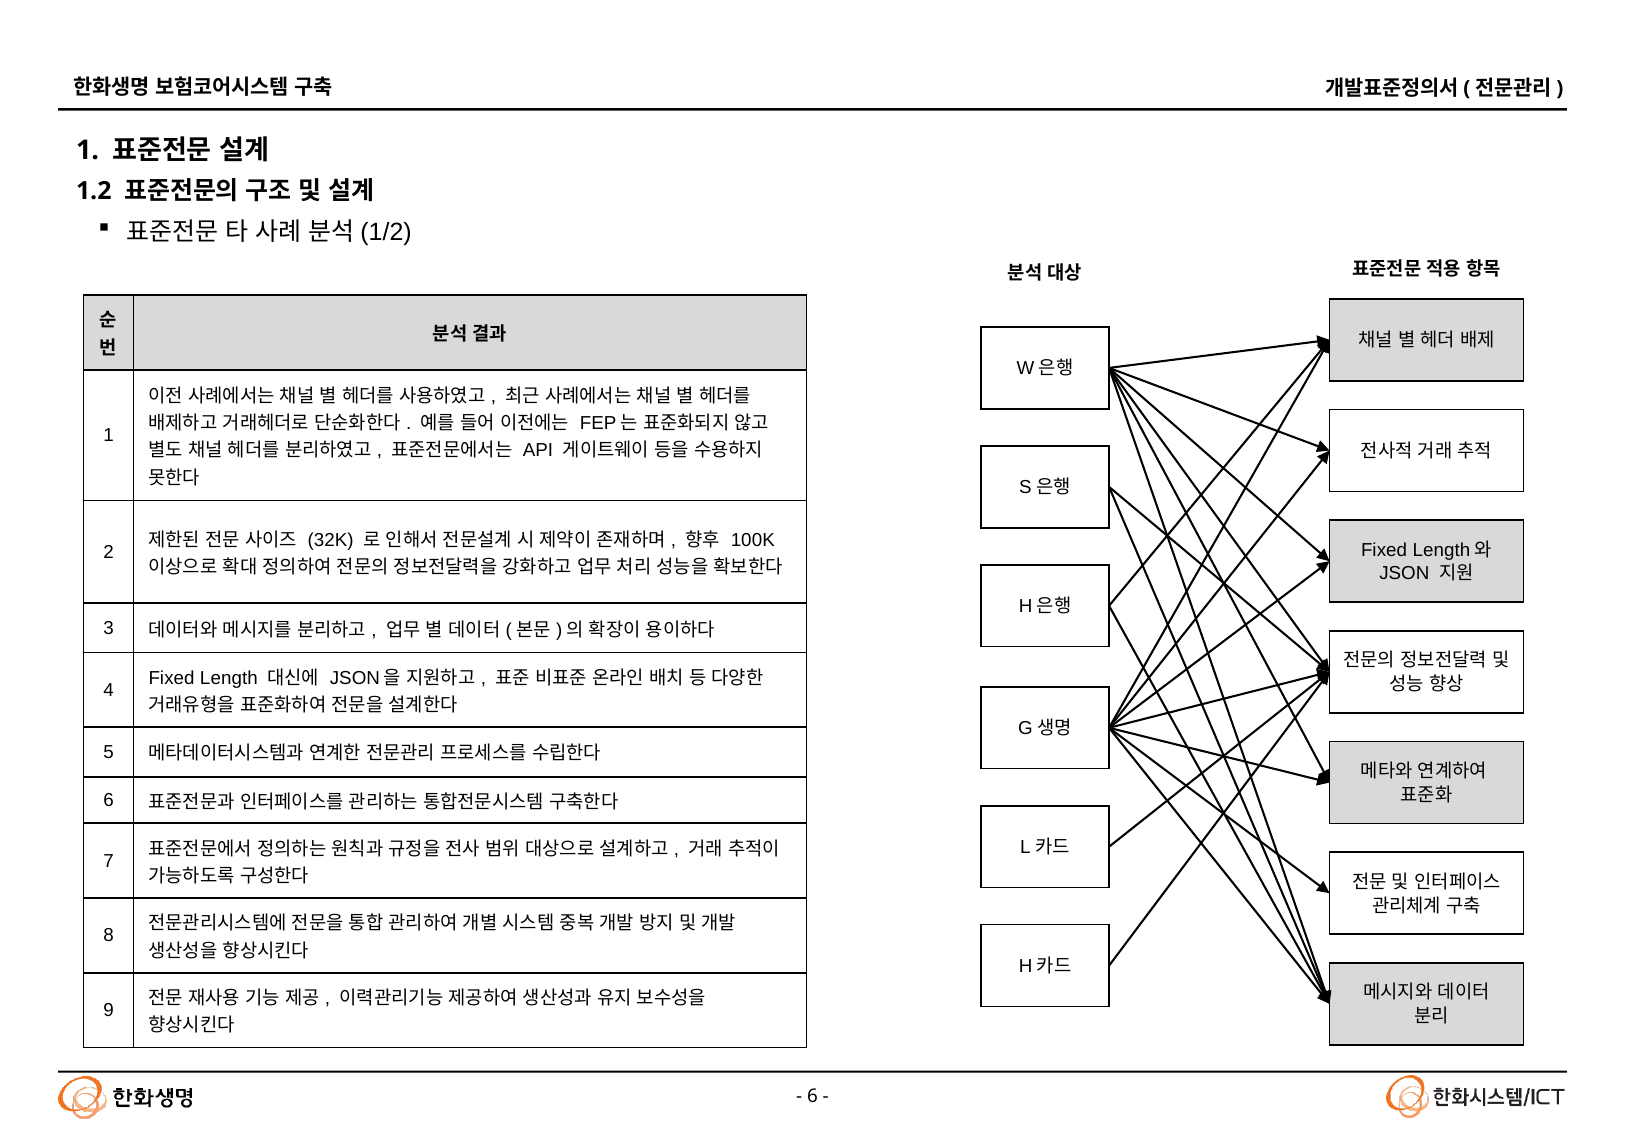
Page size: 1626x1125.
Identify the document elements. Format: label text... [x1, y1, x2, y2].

table_cell 제한된 전문 사이즈 (32K) 로 인해서 전문설계 시 제약이 존재하며, 향후 100K 이상으로 확대 정의하여 전문의 정보전달력을 강화하고 업무 처리 성능을 확보한다 [134, 501, 806, 602]
text_box W은행 [980, 326, 1109, 409]
table_cell 전문관리시스템에 전문을 통합 관리하여 개별 시스템 중복 개발 방지 및 개발 생산성을 향상시킨다 [134, 899, 806, 972]
table_header 순번 [84, 296, 133, 369]
text_box G생명 [980, 686, 1101, 769]
text_box Fixed Length와 JSON 지원 [1336, 520, 1524, 603]
table_cell 6 [84, 778, 133, 822]
table_cell 이전 사례에서는 채널 별 헤더를 사용하였고, 최근 사례에서는 채널 별 헤더를 배제하고 거래헤더로 단순화한다. 예를 들어 이전에는 FEP는 표준화되지 않고 별도 채널 헤더를 분리하였고, 표준전문에서는 API 게이트웨이 등을 수용하지 못한다 [134, 371, 806, 500]
table_cell 5 [84, 728, 133, 776]
table_cell 3 [84, 604, 133, 652]
text_box 전사적 거래 추적 [1335, 409, 1524, 492]
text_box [1108, 450, 1330, 560]
text_box 표준전문 타 사례 분석(1/2) [83, 206, 1524, 292]
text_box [1108, 560, 1330, 670]
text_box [1108, 339, 1330, 450]
picture [58, 1076, 192, 1119]
text_box L카드 [980, 805, 1101, 888]
text_box 전문의 정보전달력 및 성능 향상 [1336, 630, 1524, 713]
text_box 메타와 연계하여 표준화 [1336, 741, 1524, 824]
table_cell 9 [84, 974, 133, 1047]
table_cell 표준전문에서 정의하는 원칙과 규정을 전사 범위 대상으로 설계하고, 거래 추적이 가능하도록 구성한다 [134, 824, 806, 897]
table_cell 7 [84, 824, 133, 897]
text_box 전문 및 인터페이스 관리체계 구축 [1335, 852, 1524, 935]
table_cell Fixed Length 대신에 JSON을 지원하고, 표준 비표준 온라인 배치 등 다양한 거래유형을 표준화하여 전문을 설계한다 [134, 653, 806, 726]
table_cell 메타데이터시스템과 연계한 전문관리 프로세스를 수립한다 [134, 728, 806, 776]
text_box H카드 [980, 924, 1102, 1007]
table_cell 8 [84, 899, 133, 972]
text_box H은행 [980, 564, 1101, 647]
table_cell 1 [84, 371, 133, 500]
title 1. 표준전문 설계 1.2 표준전문의 구조 및 설계 [60, 115, 1558, 206]
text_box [1108, 973, 1330, 1005]
table_cell 데이터와 메시지를 분리하고, 업무 별 데이터(본문)의 확장이 용이하다 [134, 604, 806, 652]
text_box 채널 별 헤더 배제 [1329, 298, 1524, 381]
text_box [1108, 671, 1330, 966]
table_cell 4 [84, 653, 133, 726]
table_cell 전문 재사용 기능 제공, 이력관리기능 제공하여 생산성과 유지 보수성을 향상시킨다 [134, 974, 806, 1047]
text_box 분석 대상 [956, 250, 1134, 295]
text_box S은행 [980, 445, 1101, 528]
table_header 분석 결과 [134, 296, 806, 369]
text_box 표준전문 적용 항목 [1329, 246, 1524, 291]
table_cell 표준전문과 인터페이스를 관리하는 통합전문시스템 구축한다 [134, 778, 806, 822]
table_cell 2 [84, 501, 133, 602]
picture [1386, 1075, 1565, 1118]
text_box 메시지와 데이터 분리 [1329, 962, 1524, 1045]
